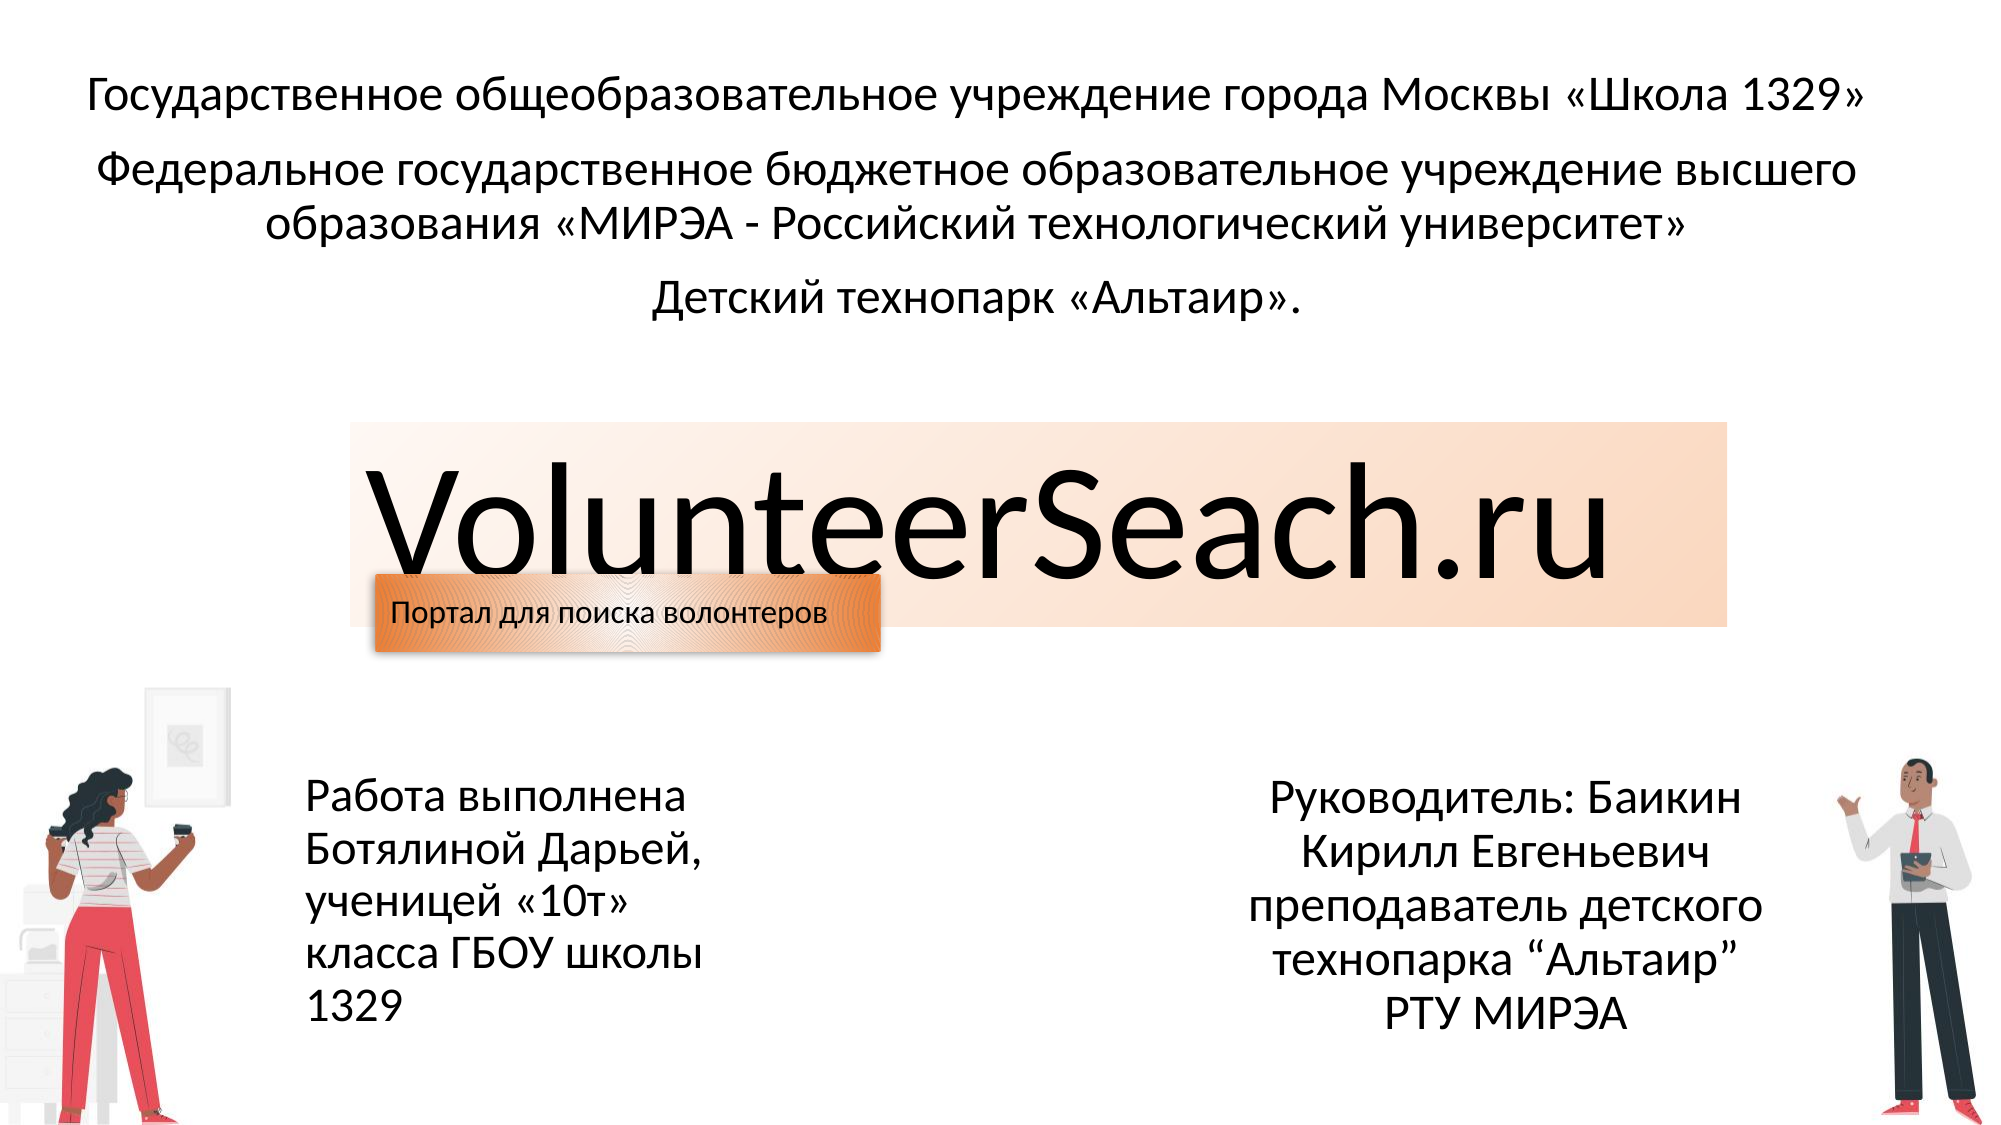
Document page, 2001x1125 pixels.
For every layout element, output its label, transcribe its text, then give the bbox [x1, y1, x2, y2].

picture [0, 0, 2000, 1125]
text_box Руководитель: Баикин Кирилл Евгеньевич преподаватель детского технопарка “Альтаир” РТУ МИРЭА [1218, 762, 1794, 1071]
text_box Портал для поиска волонтеров [375, 574, 881, 652]
text_box VolunteerSeach.ru [350, 422, 1728, 627]
text_box Государственное общеобразовательное учреждение города Москвы «Школа 1329» Федеральное государственное бюджетное образовательное учреждение высшего образования «МИРЭА - Российский технологический университет» Детский технопарк «Альтаир». [0, 59, 1955, 466]
text_box Работа выполнена Ботялиной Дарьей, ученицей «10т» класса ГБОУ школы 1329 [290, 762, 781, 1042]
